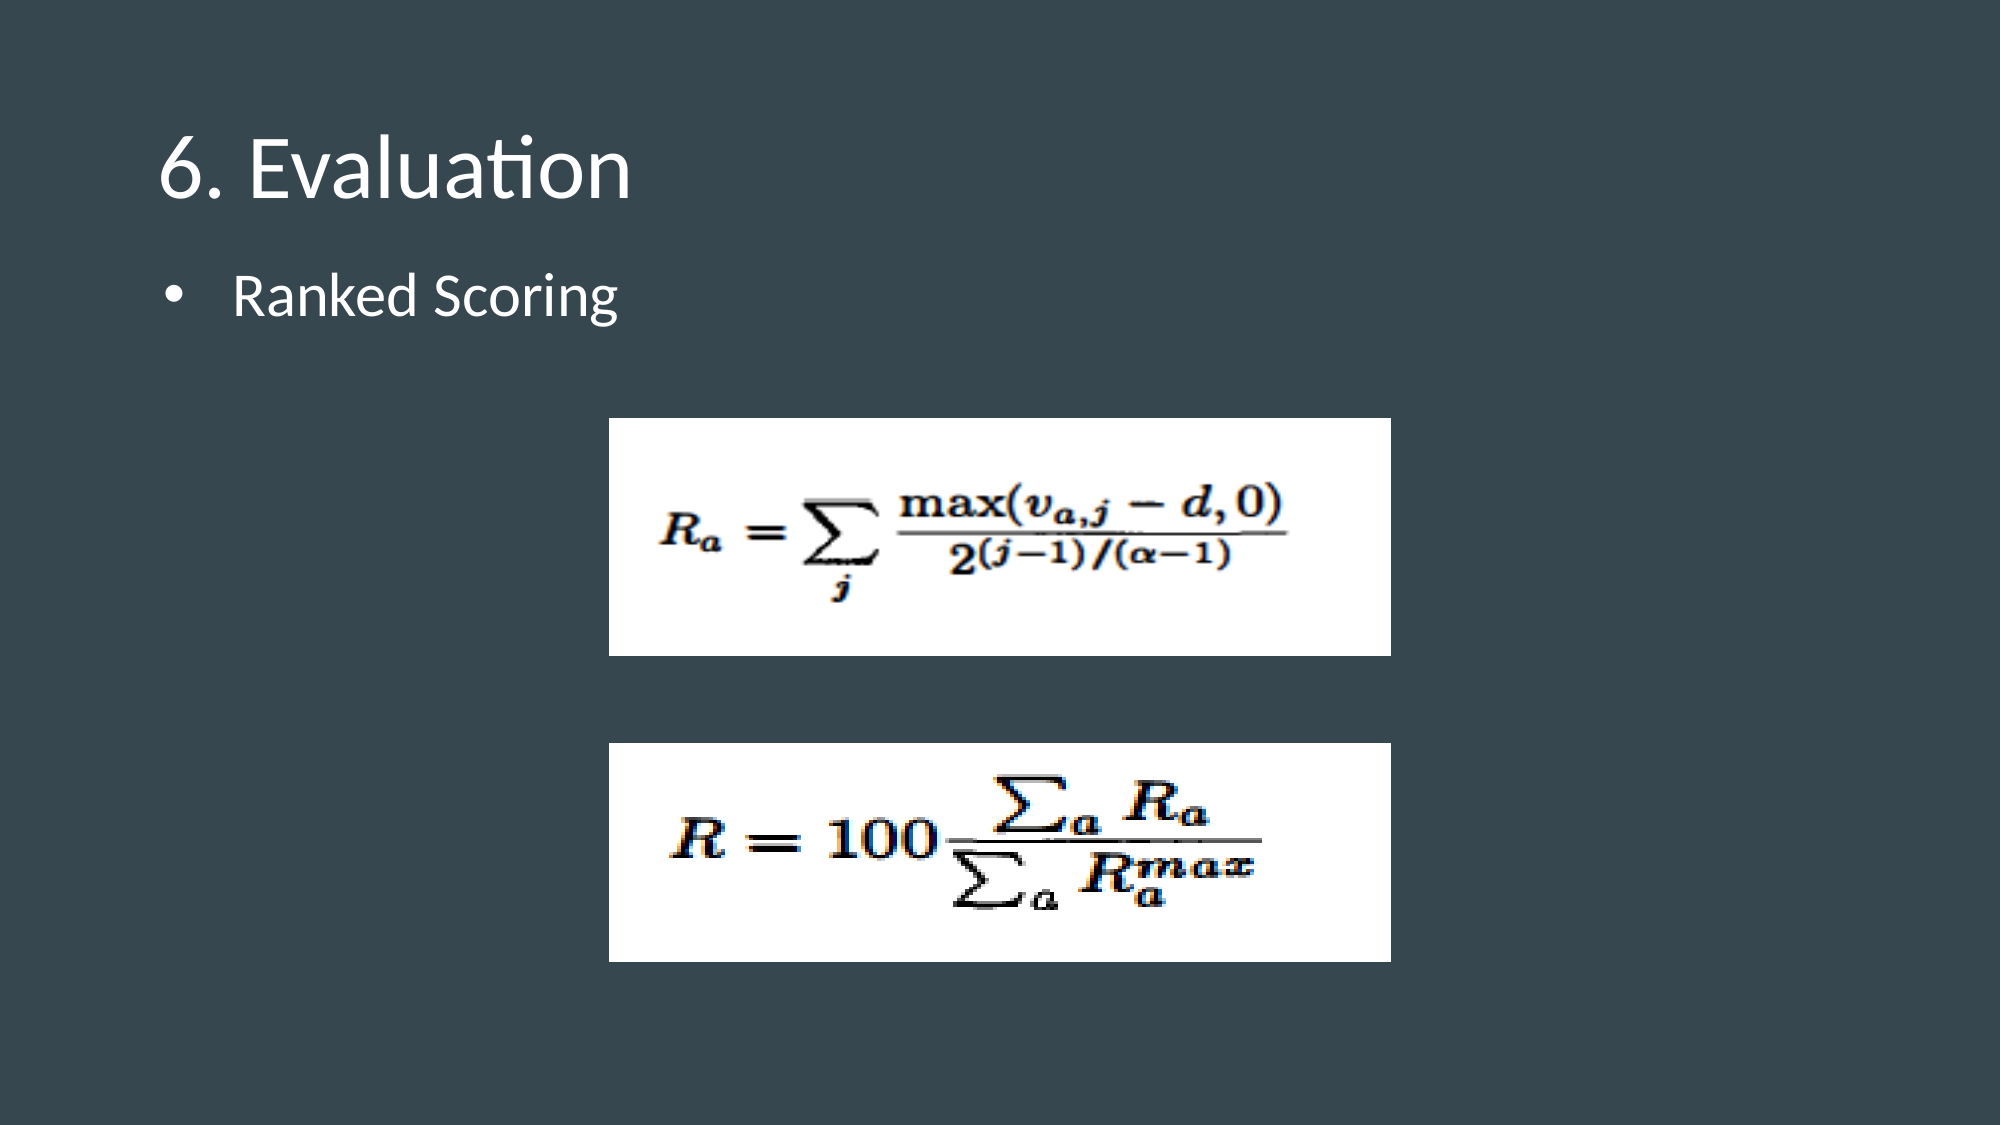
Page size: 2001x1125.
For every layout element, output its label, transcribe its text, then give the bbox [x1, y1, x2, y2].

list Ranked Scoring [137, 242, 1863, 1014]
picture [608, 743, 1392, 962]
title 6. Evaluation [137, 59, 1863, 242]
picture [608, 418, 1392, 657]
